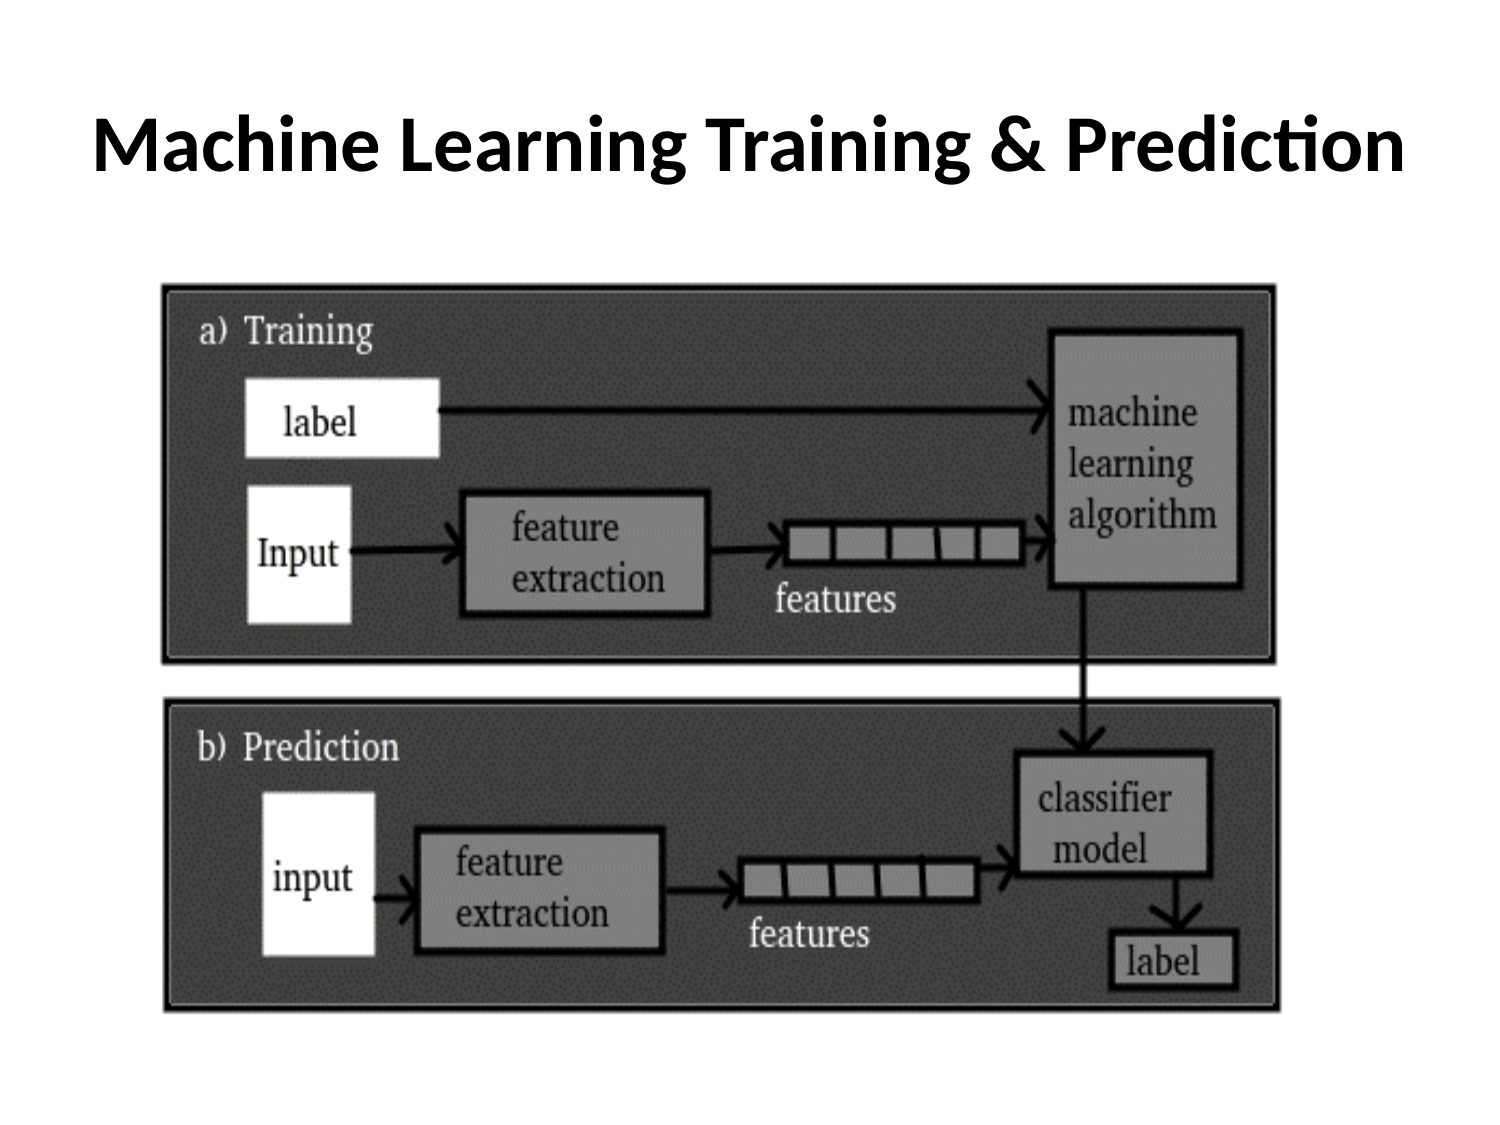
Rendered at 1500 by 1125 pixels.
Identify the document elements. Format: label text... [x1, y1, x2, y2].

picture [106, 235, 1349, 1073]
title Machine Learning Training & Prediction [75, 45, 1425, 233]
